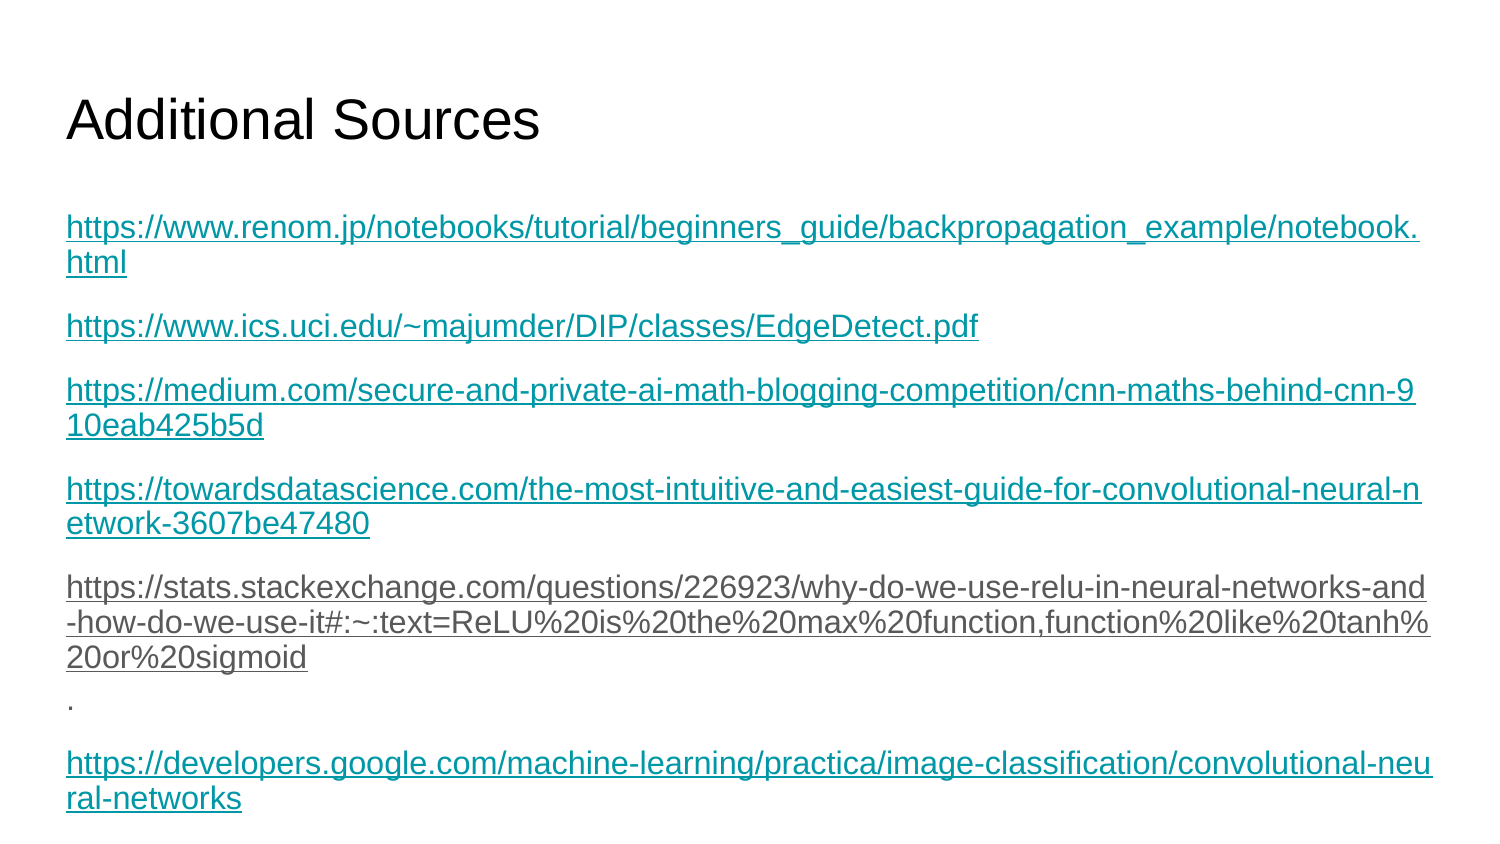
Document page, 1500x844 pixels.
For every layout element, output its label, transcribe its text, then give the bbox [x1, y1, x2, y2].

list https://www.renom.jp/notebooks/tutorial/beginners_guide/backpropagation_example/notebook.html https://www.ics.uci.edu/~majumder/DIP/classes/EdgeDetect.pdf https://medium.com/secure-and-private-ai-math-blogging-competition/cnn-maths-behind-cnn-910eab425b5d https://towardsdatascience.com/the-most-intuitive-and-easiest-guide-for-convolutional-neural-network-3607be47480 https://stats.stackexchange.com/questions/226923/why-do-we-use-relu-in-neural-networks-and-how-do-we-use-it#:~:text=ReLU%20is%20the%20max%20function,function%20like%20tanh%20or%20sigmoid. https://developers.google.com/machine-learning/practica/image-classification/convolutional-neural-networks https://www.freecodecamp.org/news/an-intuitive-guide-to-convolutional-neural-networks-260c2de0a050/ https://hackernoon.com/everything-you-need-to-know-about-neural-networks-8988c3ee4491 [51, 189, 1449, 750]
title Additional Sources [51, 72, 1449, 167]
